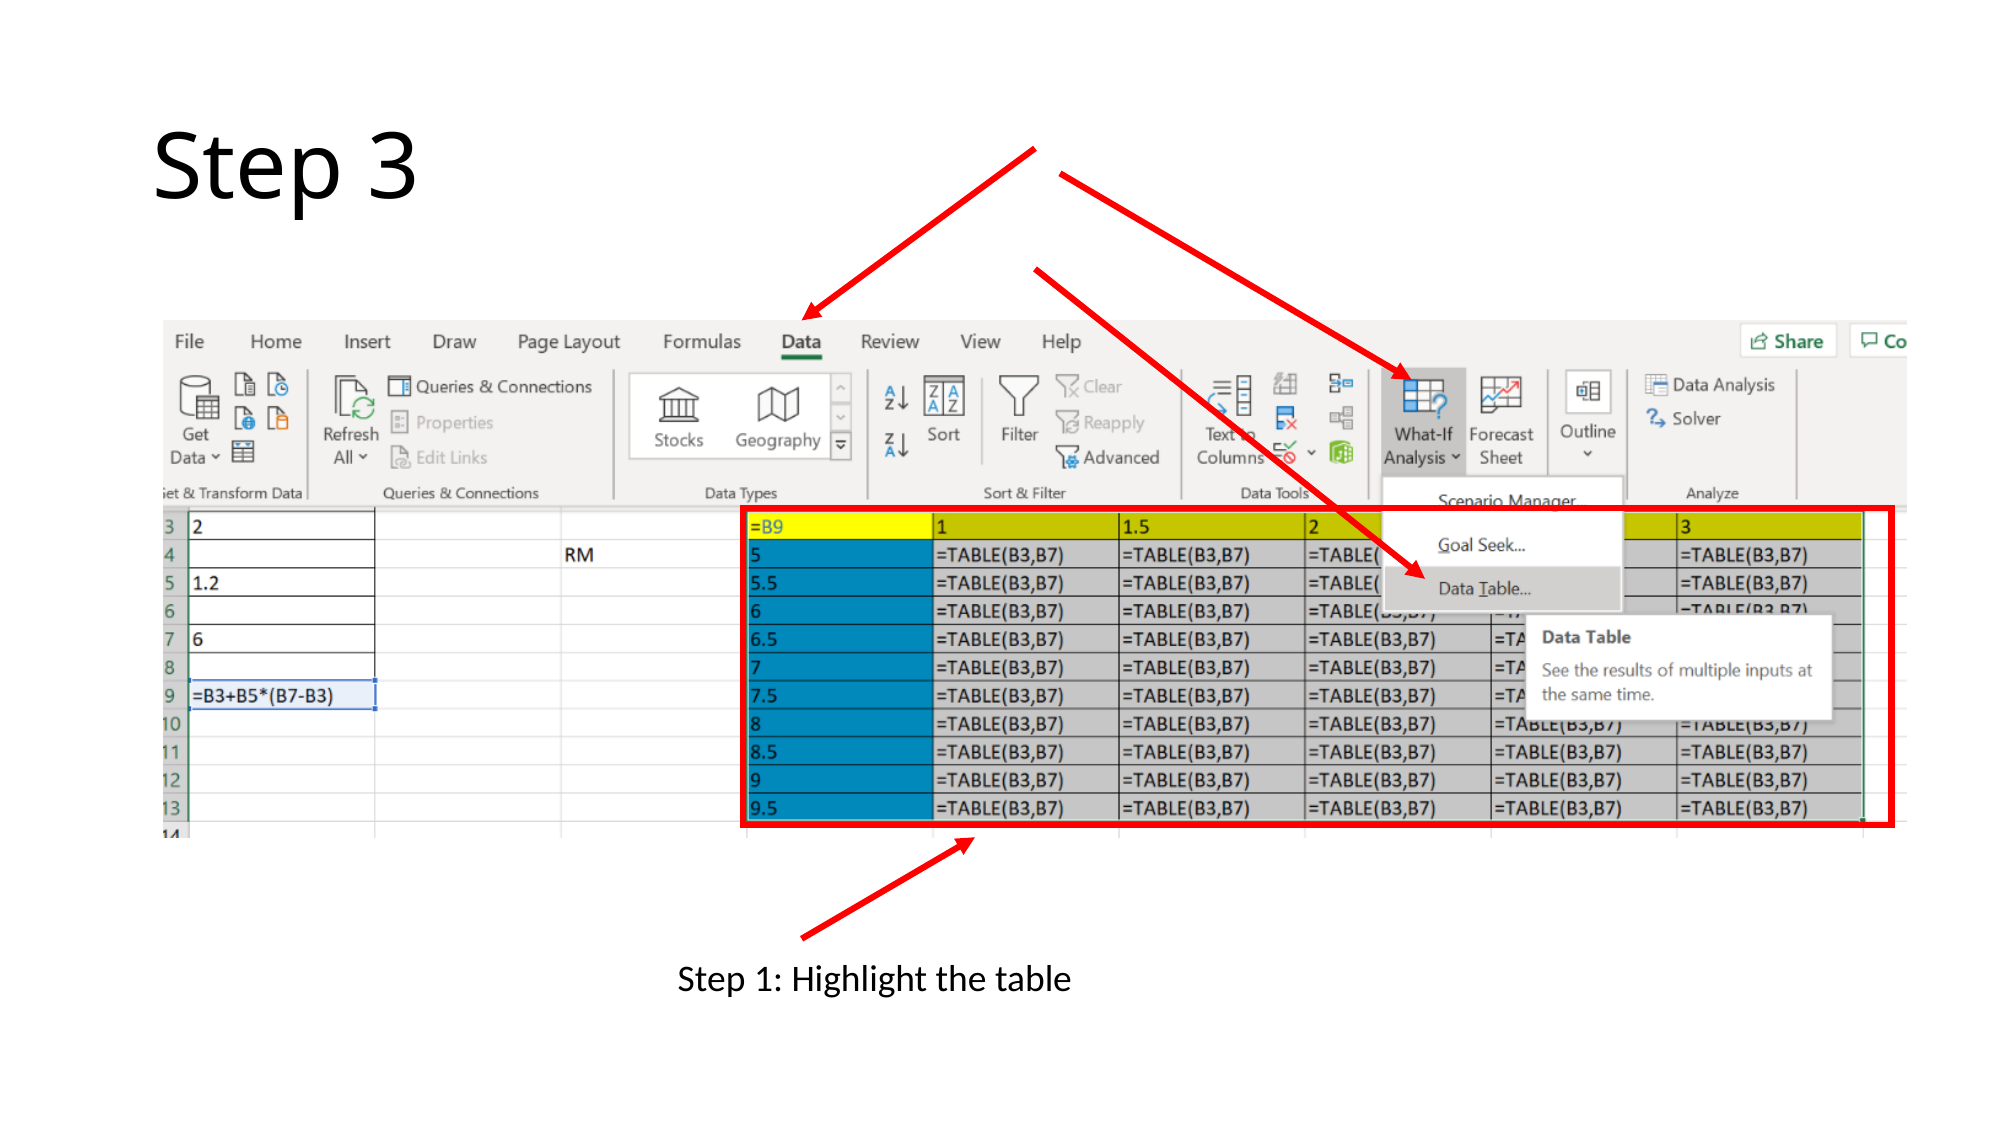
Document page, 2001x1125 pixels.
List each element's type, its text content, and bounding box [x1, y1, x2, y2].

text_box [1034, 268, 1425, 579]
title Step 3 [137, 59, 1863, 278]
text_box Step 1: Highlight the table [662, 946, 1088, 1007]
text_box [801, 148, 1035, 321]
picture [163, 320, 1907, 838]
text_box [1059, 173, 1412, 268]
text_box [801, 837, 975, 939]
